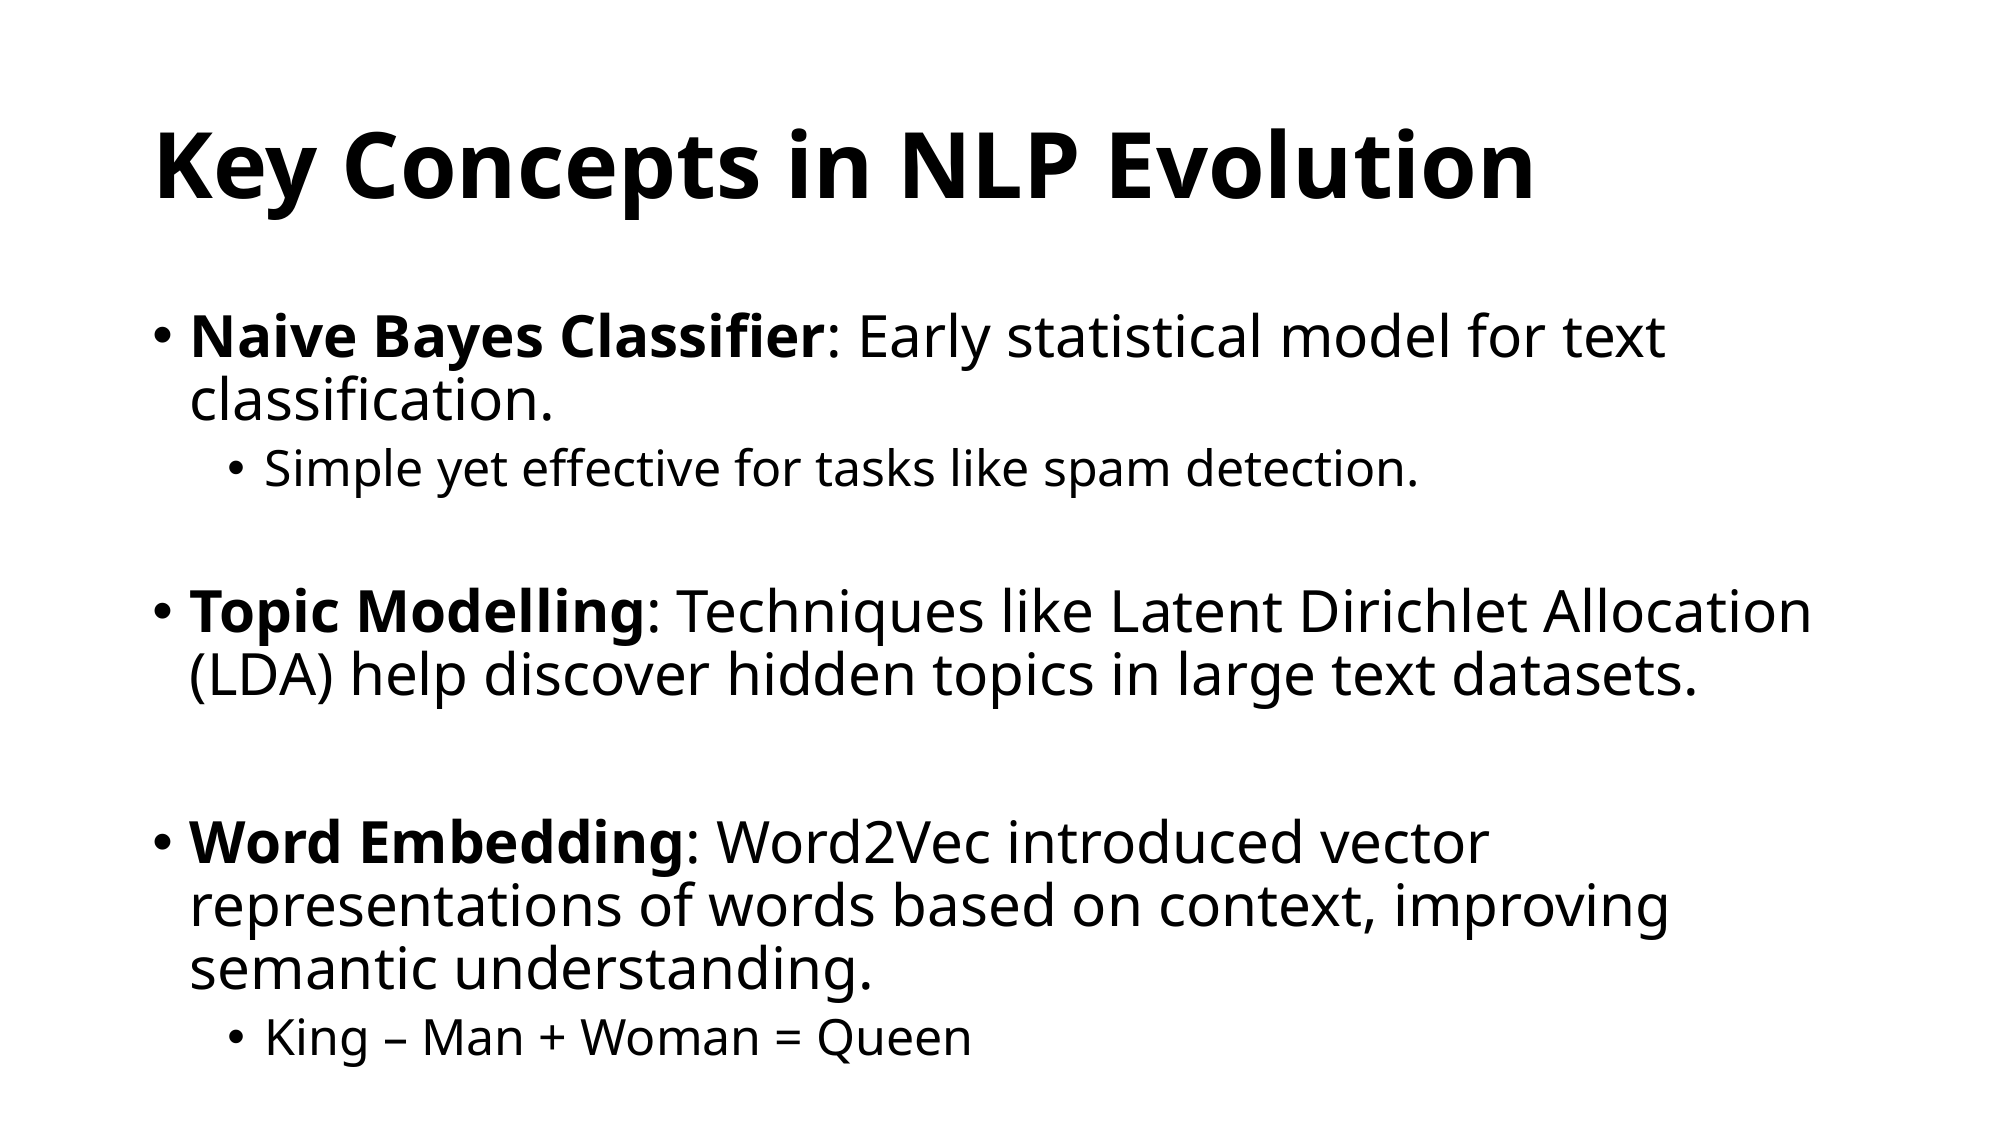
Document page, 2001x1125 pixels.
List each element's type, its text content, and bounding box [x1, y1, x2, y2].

title Key Concepts in NLP Evolution [137, 59, 1863, 278]
footer [662, 1042, 1338, 1103]
list Naive Bayes Classifier: Early statistical model for text classification. Simple yet effective for tasks like spam detection. Topic Modelling: Techniques like Latent Dirichlet Allocation (LDA) help discover hidden topics in large text datasets. Word Embedding: Word2Vec introduced vector representations of words based on context, improving semantic understanding. King – Man + Woman = Queen [137, 299, 1863, 1014]
